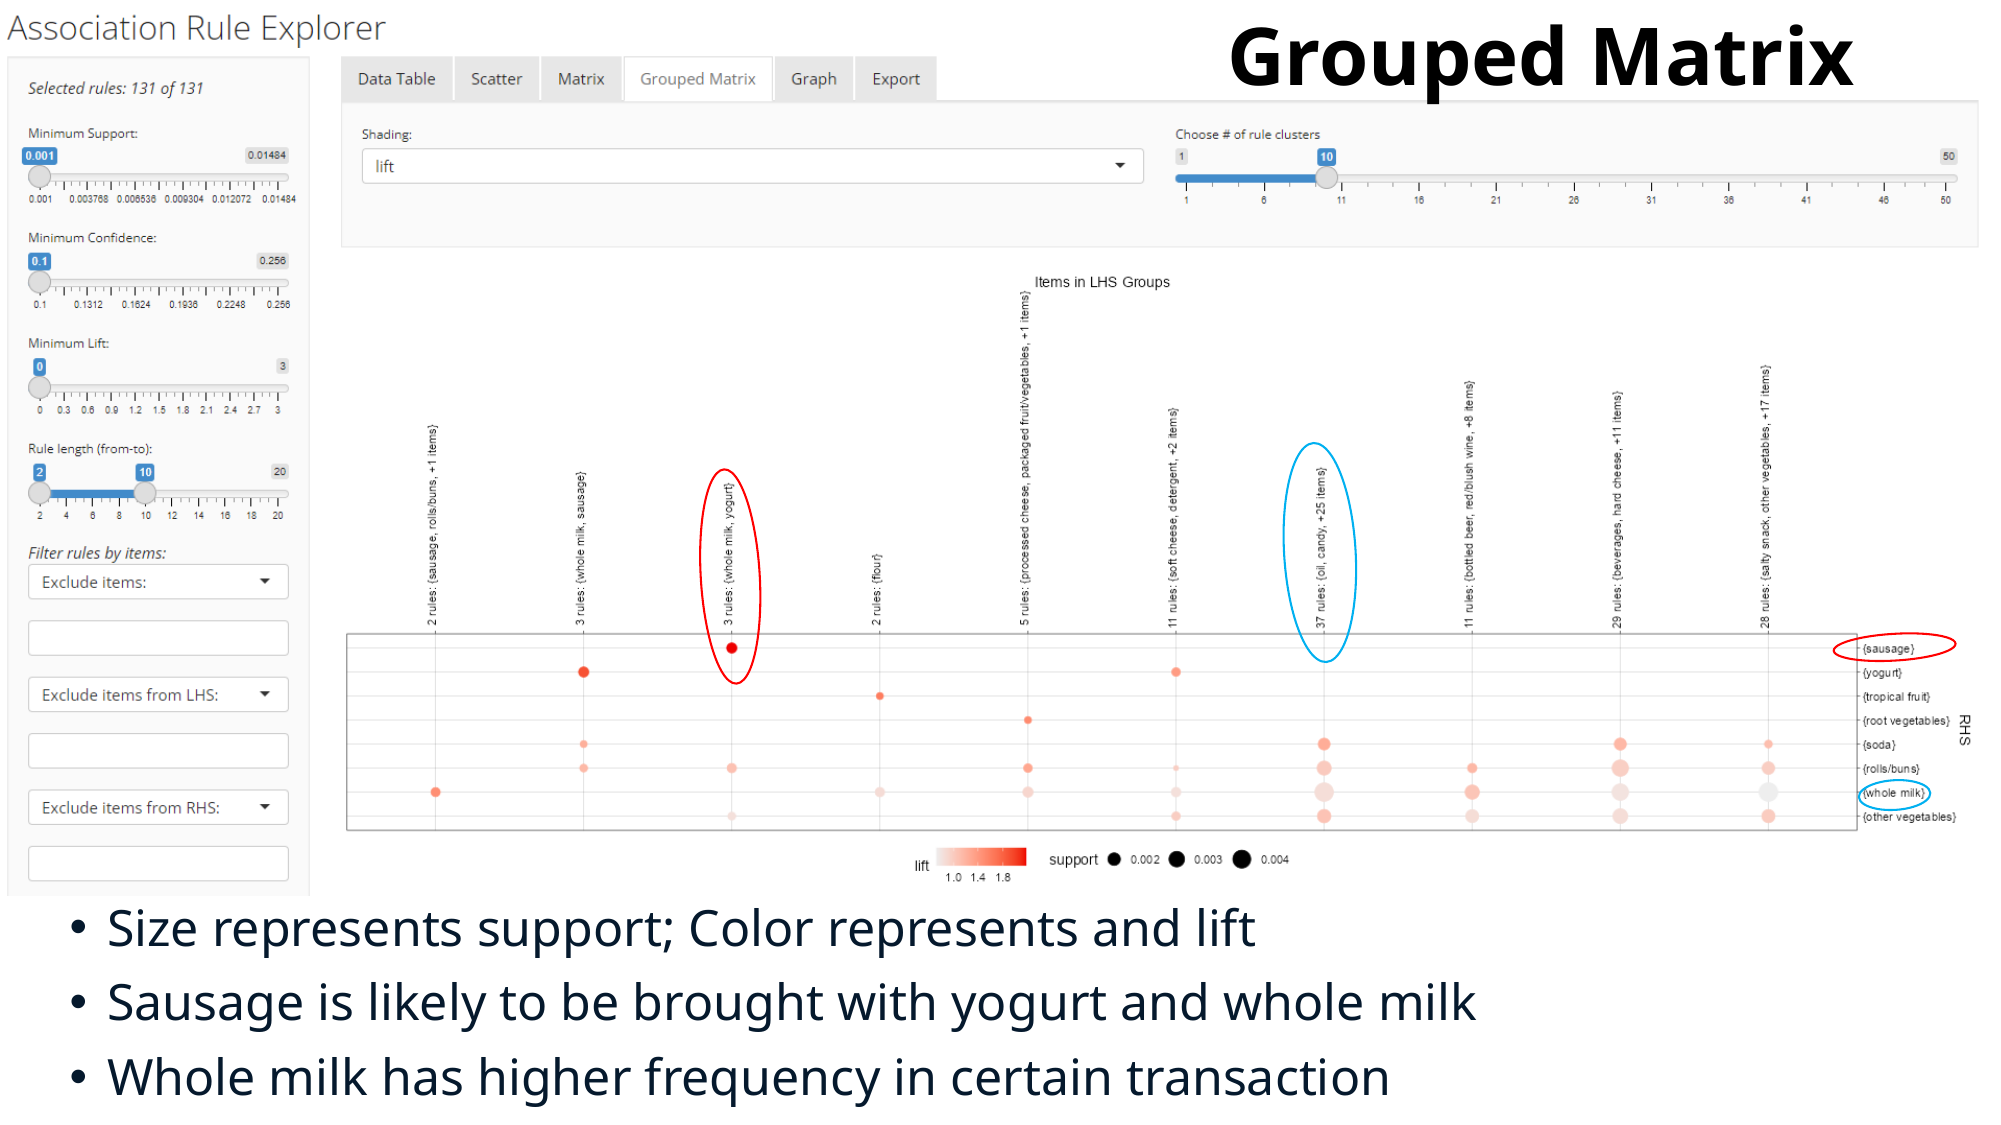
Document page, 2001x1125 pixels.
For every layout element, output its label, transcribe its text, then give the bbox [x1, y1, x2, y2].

picture [0, 1, 1988, 896]
list Size represents support; Color represents and lift Sausage is likely to be brought with yogurt and whole milk Whole milk has higher frequency in certain transaction [54, 896, 1780, 1111]
